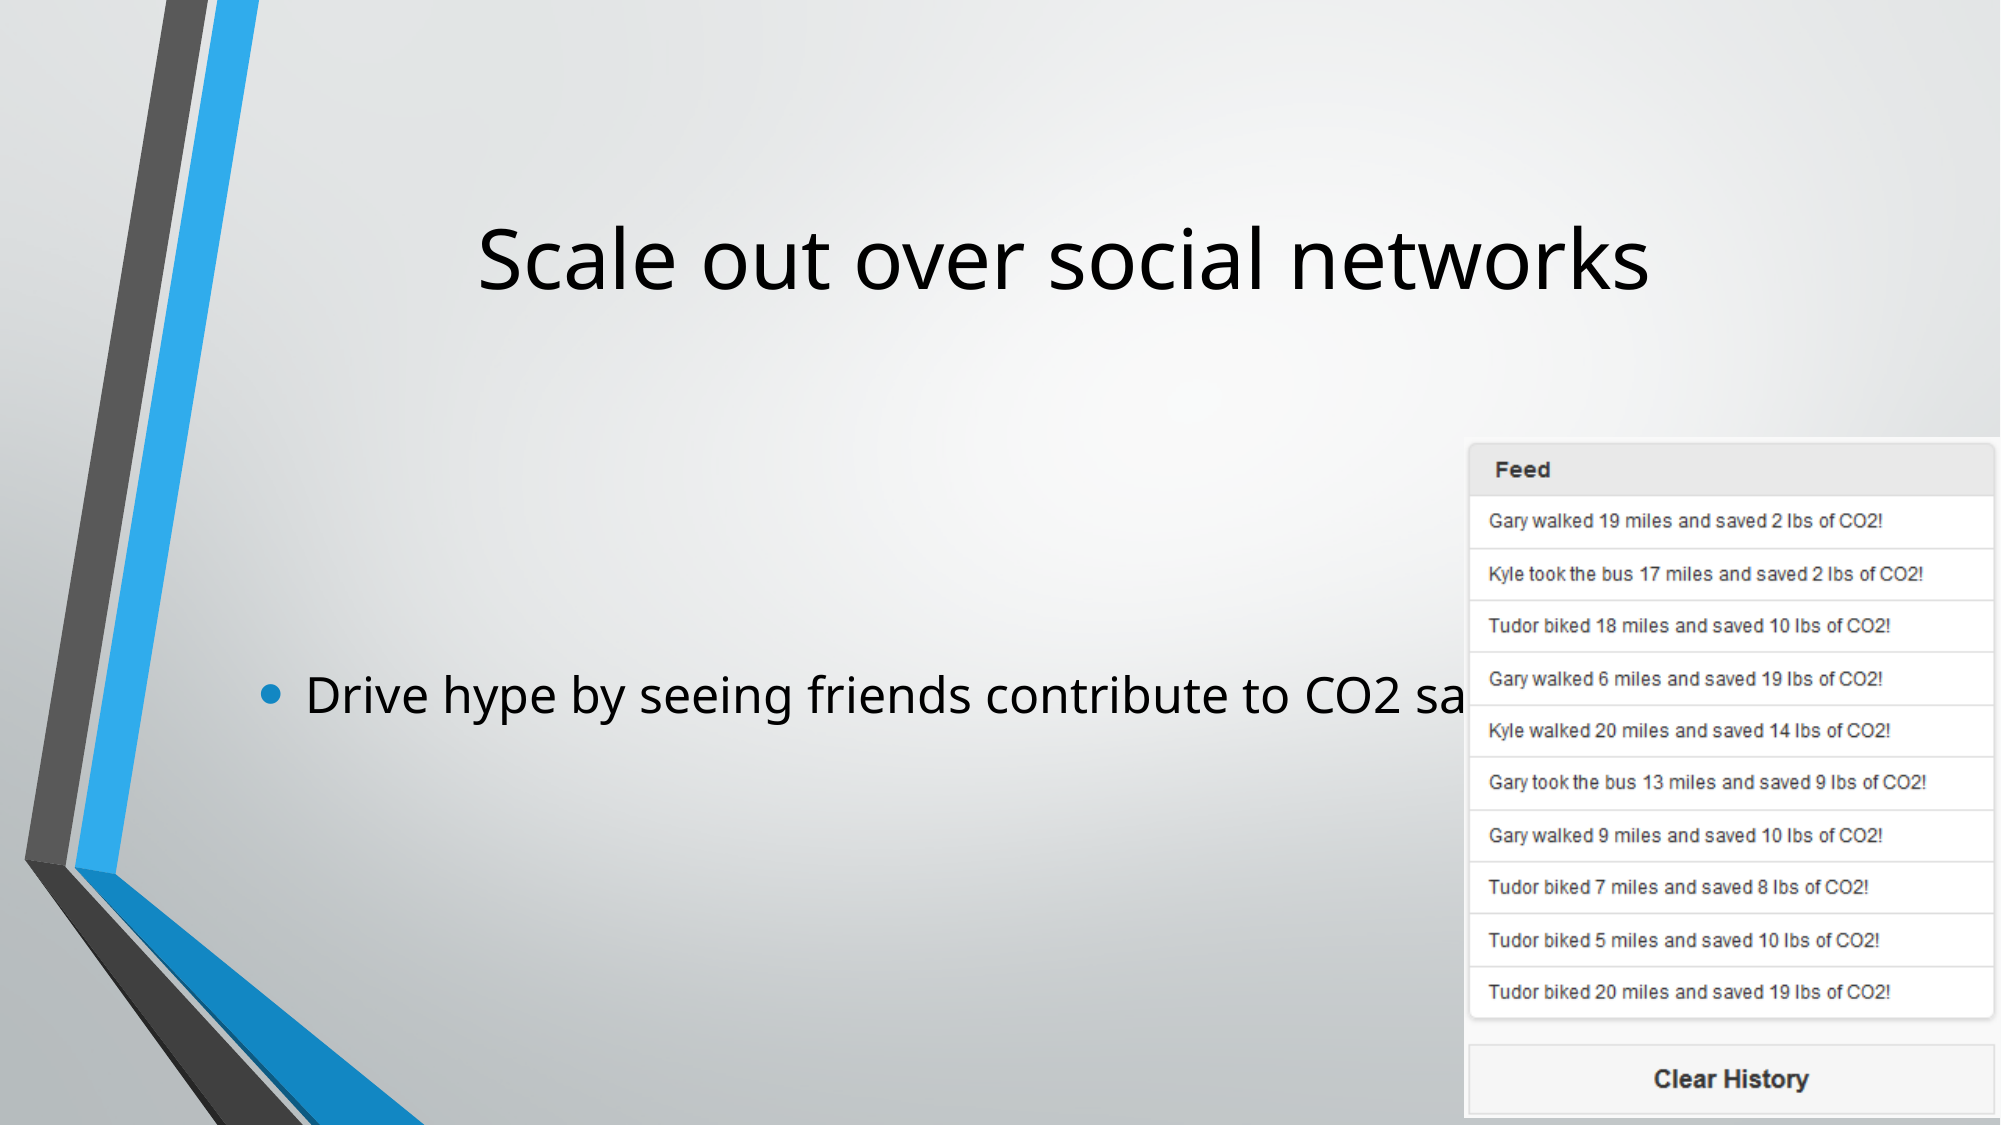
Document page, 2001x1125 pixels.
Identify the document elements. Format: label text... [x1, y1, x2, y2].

list Drive hype by seeing friends contribute to CO2 savings [243, 437, 1463, 950]
title Scale out over social networks [243, 112, 1887, 400]
picture [1463, 437, 2000, 1118]
